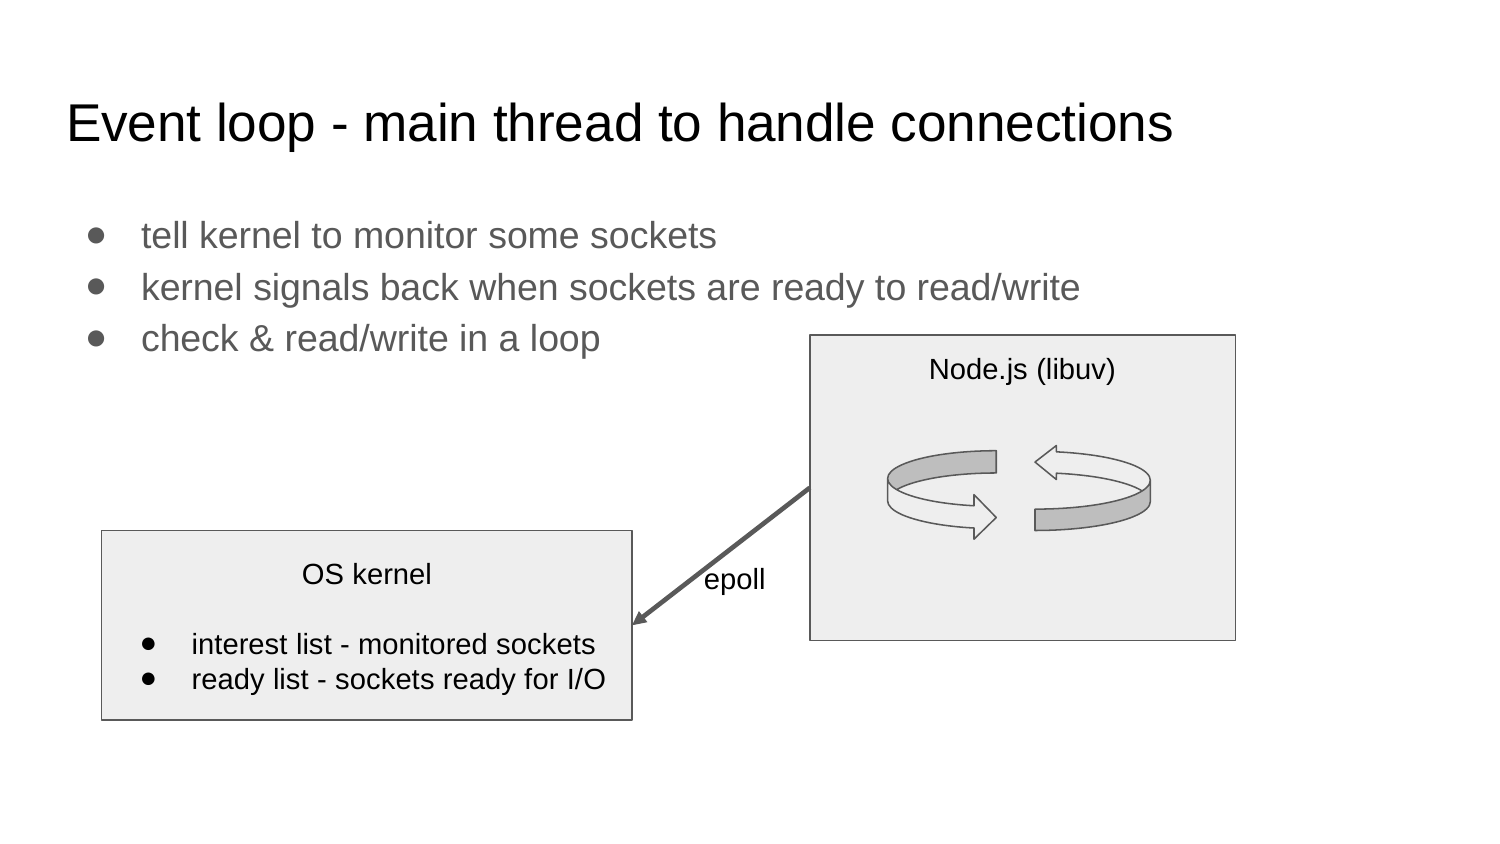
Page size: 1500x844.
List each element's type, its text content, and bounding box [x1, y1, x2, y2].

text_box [631, 487, 811, 626]
text_box Node.js (libuv) [809, 335, 1236, 641]
title Event loop - main thread to handle connections [51, 72, 1449, 167]
text_box [1035, 445, 1151, 531]
text_box [887, 450, 997, 540]
text_box OS kernel interest list - monitored sockets ready list - sockets ready for I/O [101, 530, 633, 720]
list tell kernel to monitor some sockets kernel signals back when sockets are ready to read/write check & read/write in a loop [51, 189, 1449, 750]
